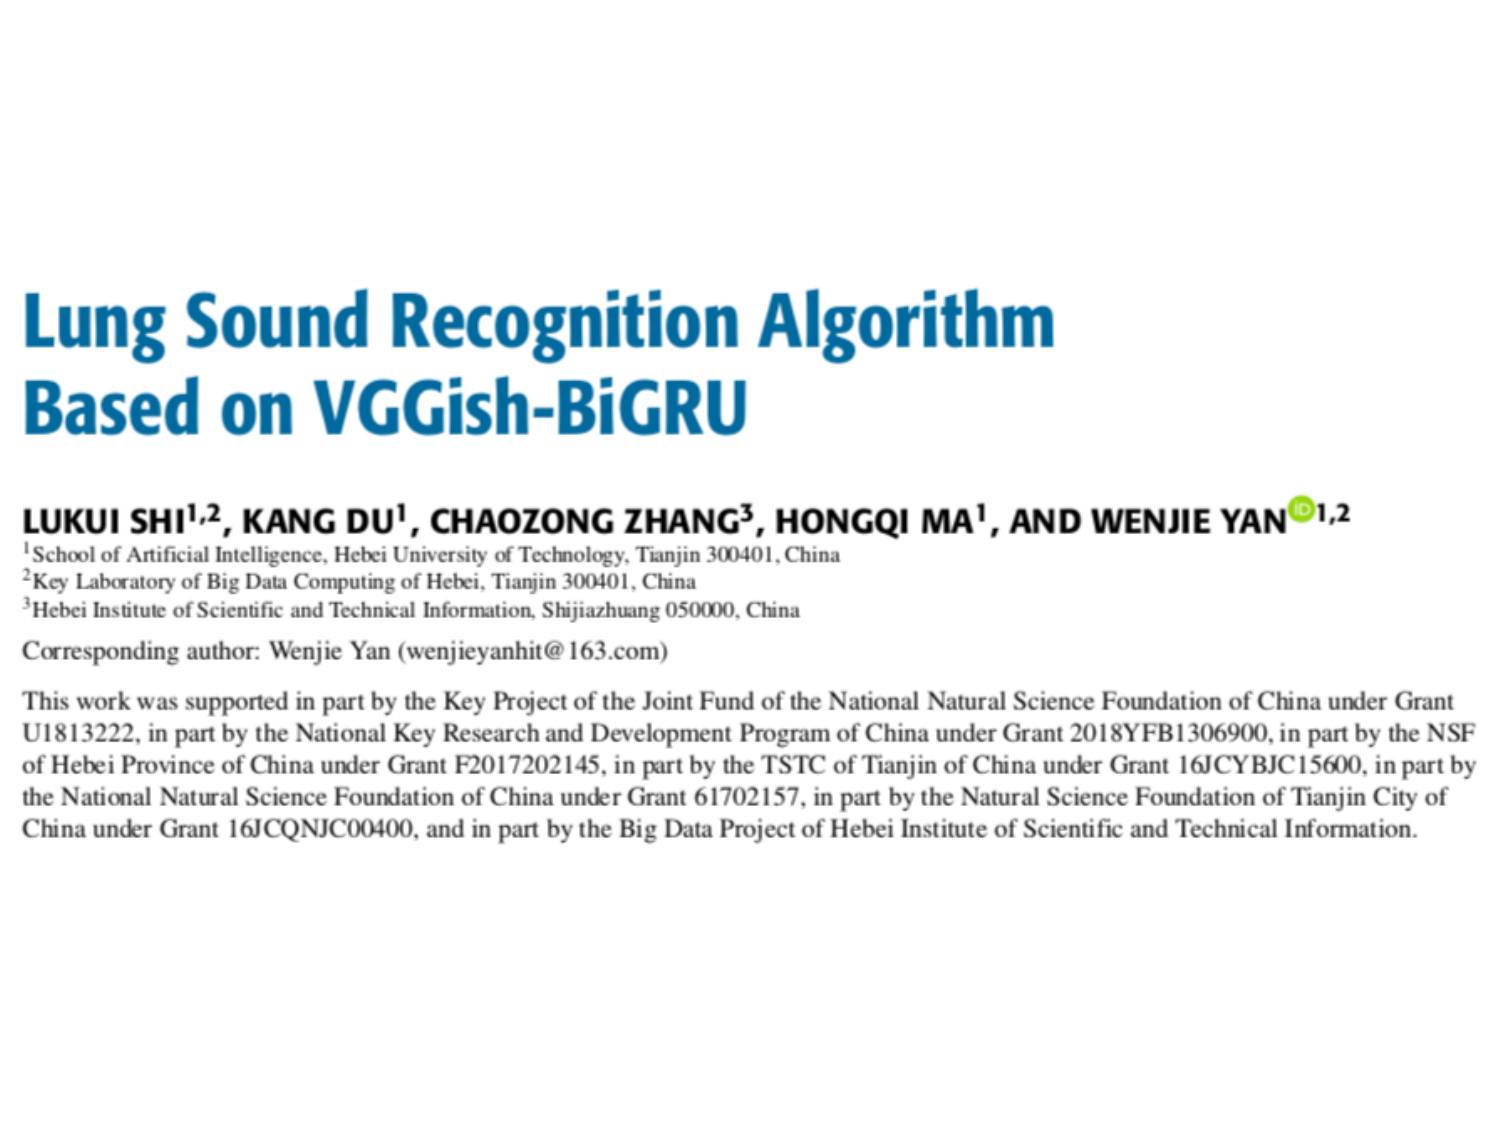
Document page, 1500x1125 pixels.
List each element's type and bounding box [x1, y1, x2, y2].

picture [0, 262, 1500, 863]
